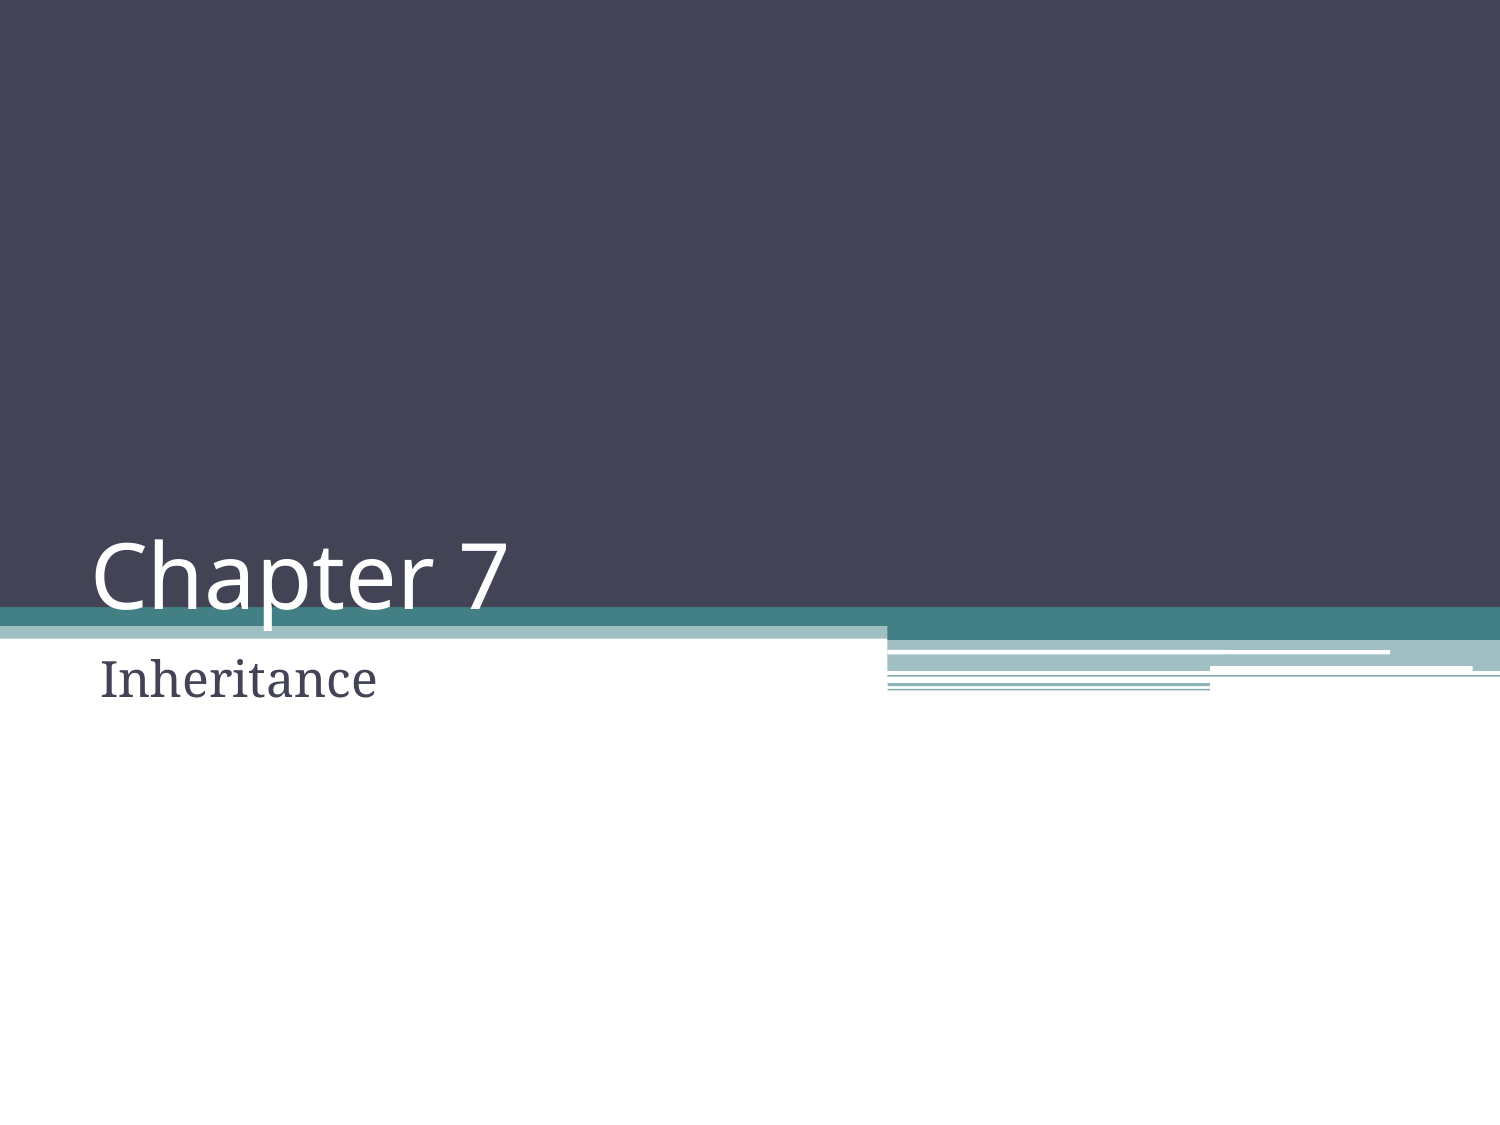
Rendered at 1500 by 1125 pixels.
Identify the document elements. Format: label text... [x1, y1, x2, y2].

subtitle Inheritance [75, 639, 888, 928]
title Chapter 7 [75, 394, 1463, 636]
